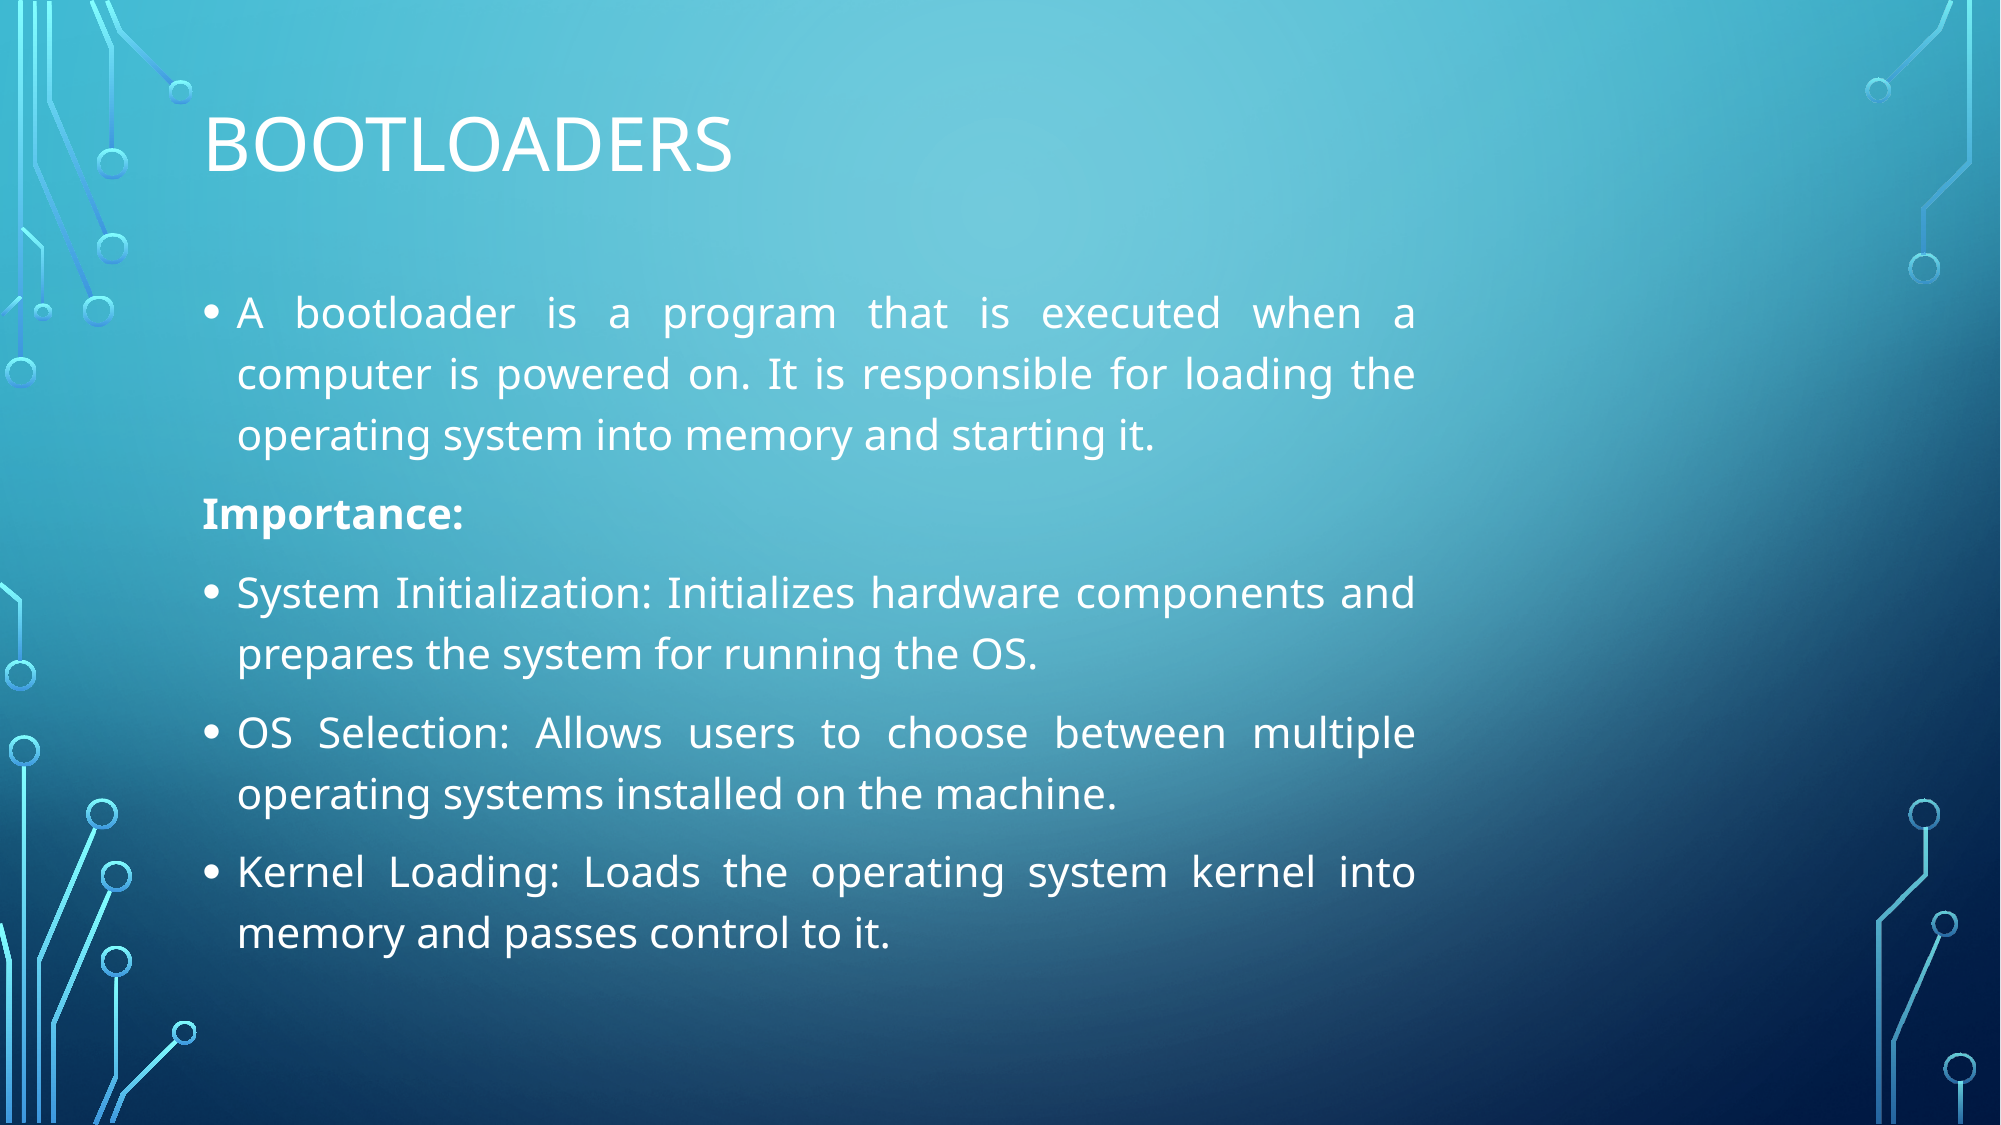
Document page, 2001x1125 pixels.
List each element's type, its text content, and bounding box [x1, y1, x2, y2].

list A bootloader is a program that is executed when a computer is powered on. It is responsible for loading the operating system into memory and starting it. Importance: System Initialization: Initializes hardware components and prepares the system for running the OS. OS Selection: Allows users to choose between multiple operating systems installed on the machine. Kernel Loading: Loads the operating system kernel into memory and passes control to it. [187, 268, 1432, 978]
title bootloaders [187, 25, 1813, 269]
